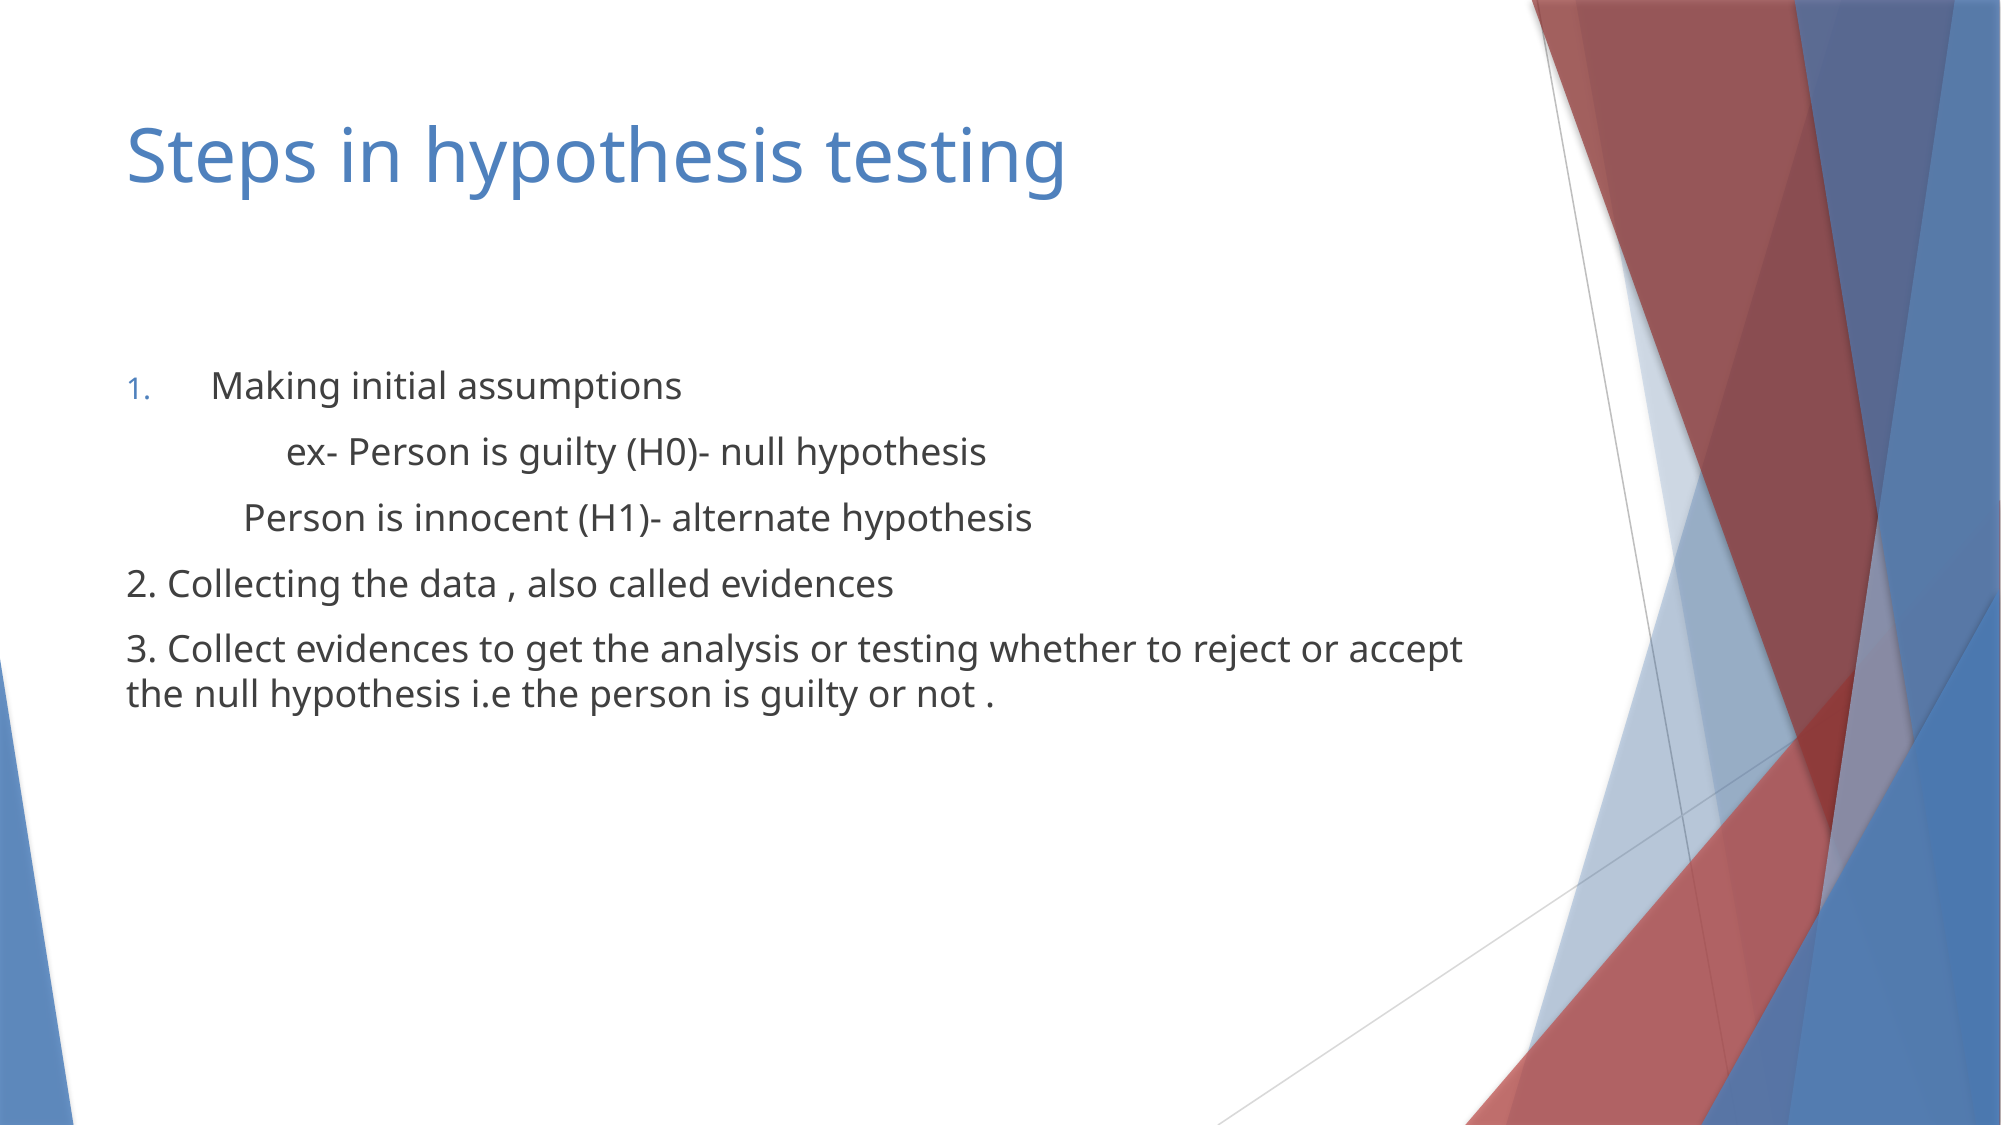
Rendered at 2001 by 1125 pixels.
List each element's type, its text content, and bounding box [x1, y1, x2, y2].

title Steps in hypothesis testing [111, 99, 1522, 317]
list Making initial assumptions ex- Person is guilty (H0)- null hypothesis Person is innocent (H1)- alternate hypothesis 2. Collecting the data , also called evidences 3. Collect evidences to get the analysis or testing whether to reject or accept the null hypothesis i.e the person is guilty or not . [111, 354, 1522, 992]
